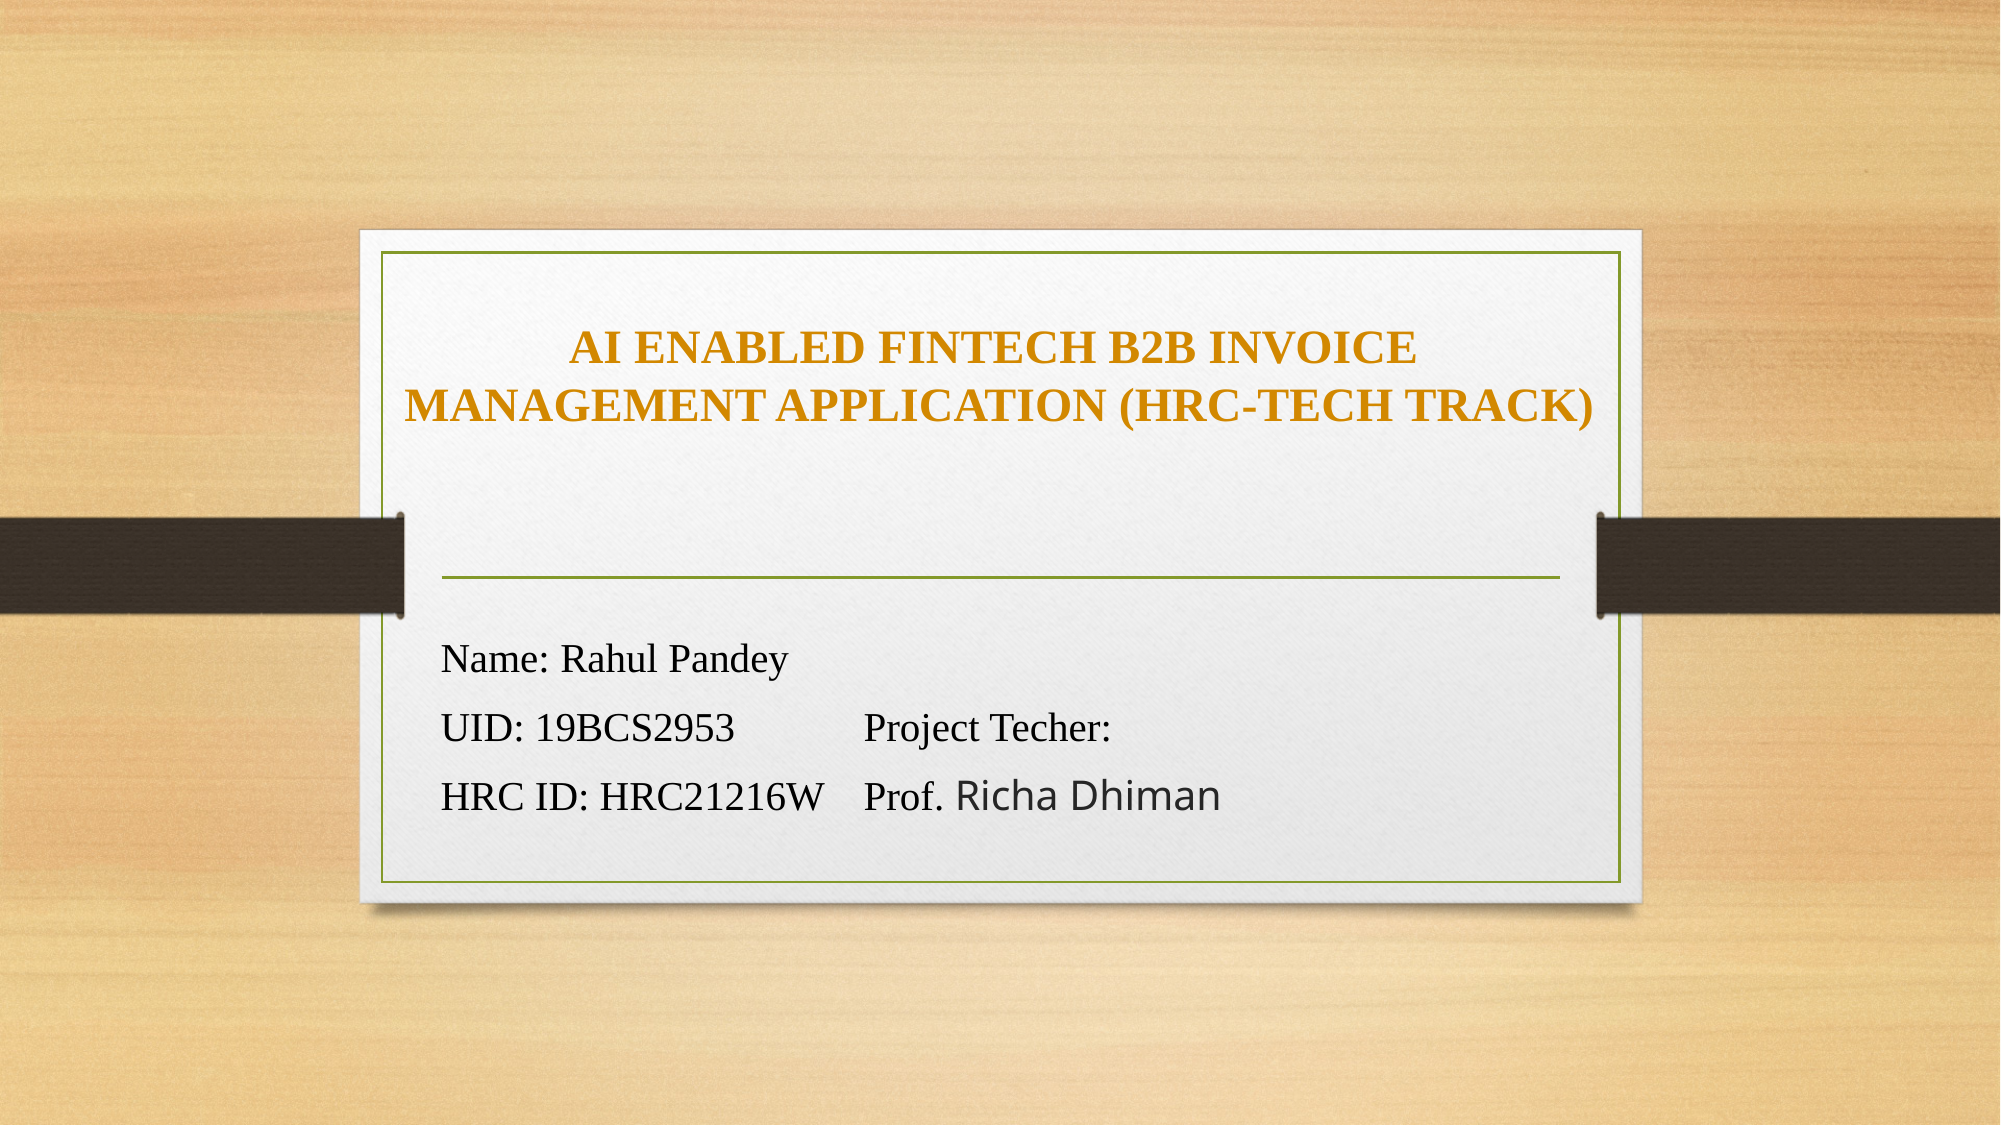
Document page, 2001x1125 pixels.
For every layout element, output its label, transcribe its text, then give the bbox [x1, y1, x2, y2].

picture [0, 0, 2001, 1125]
title AI ENABLED FINTECH B2B INVOICE MANAGEMENT APPLICATION (HRC-TECH TRACK) [335, 278, 1665, 439]
subtitle Name: Rahul Pandey UID: 19BCS2953 Project Techer: HRC ID: HRC21216W Prof. Richa Dhiman [425, 623, 1575, 864]
